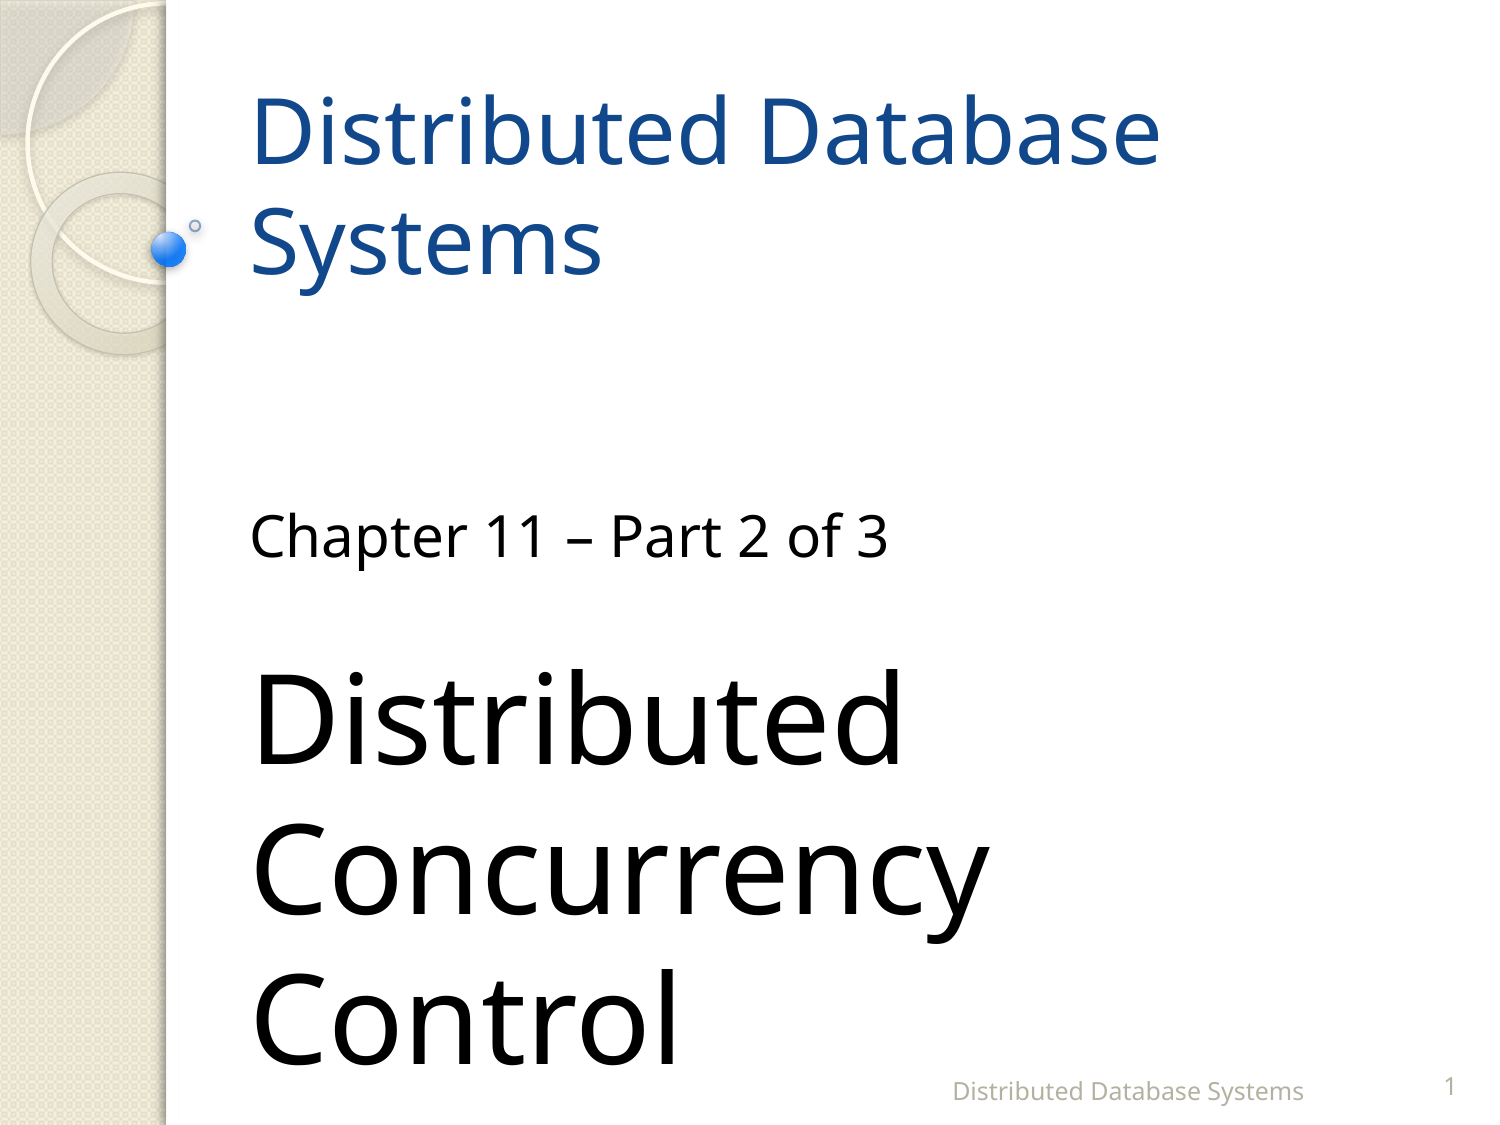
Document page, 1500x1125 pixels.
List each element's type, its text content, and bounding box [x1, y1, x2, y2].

text_box Chapter 11 – Part 2 of 3 Distributed Concurrency Control [234, 492, 1371, 1097]
title Distributed Database Systems [234, 59, 1450, 301]
footer Distributed Database Systems [937, 1034, 1413, 1113]
slide_number 1 [1413, 1034, 1488, 1113]
